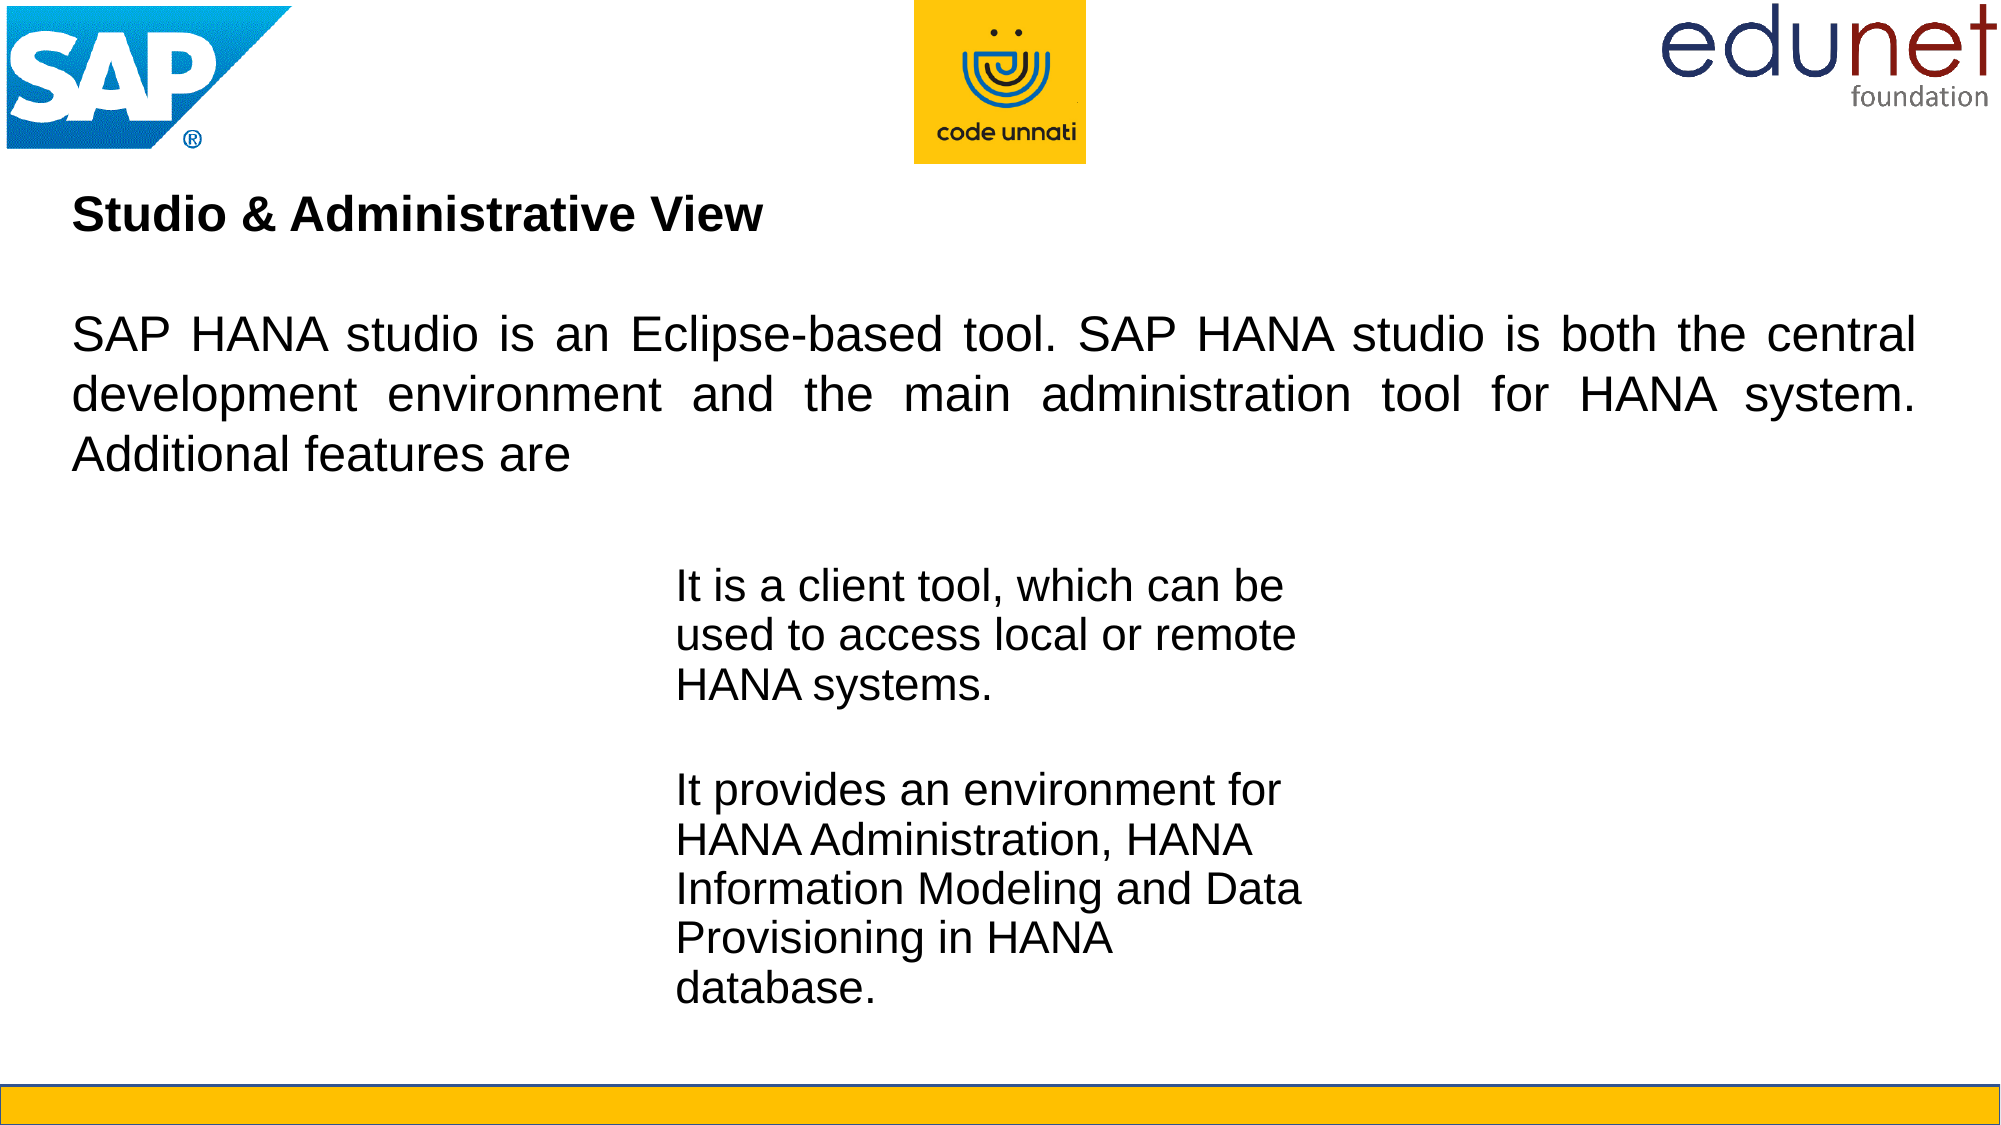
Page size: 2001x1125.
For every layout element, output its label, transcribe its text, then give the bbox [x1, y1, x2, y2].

picture [1654, 0, 2000, 113]
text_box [637, 499, 1349, 1027]
picture [0, 0, 339, 157]
text_box Studio & Administrative View SAP HANA studio is an Eclipse-based tool. SAP HANA studio is both the central development environment and the main administration tool for HANA system. Additional features are [56, 174, 1933, 490]
picture [914, 0, 1086, 164]
